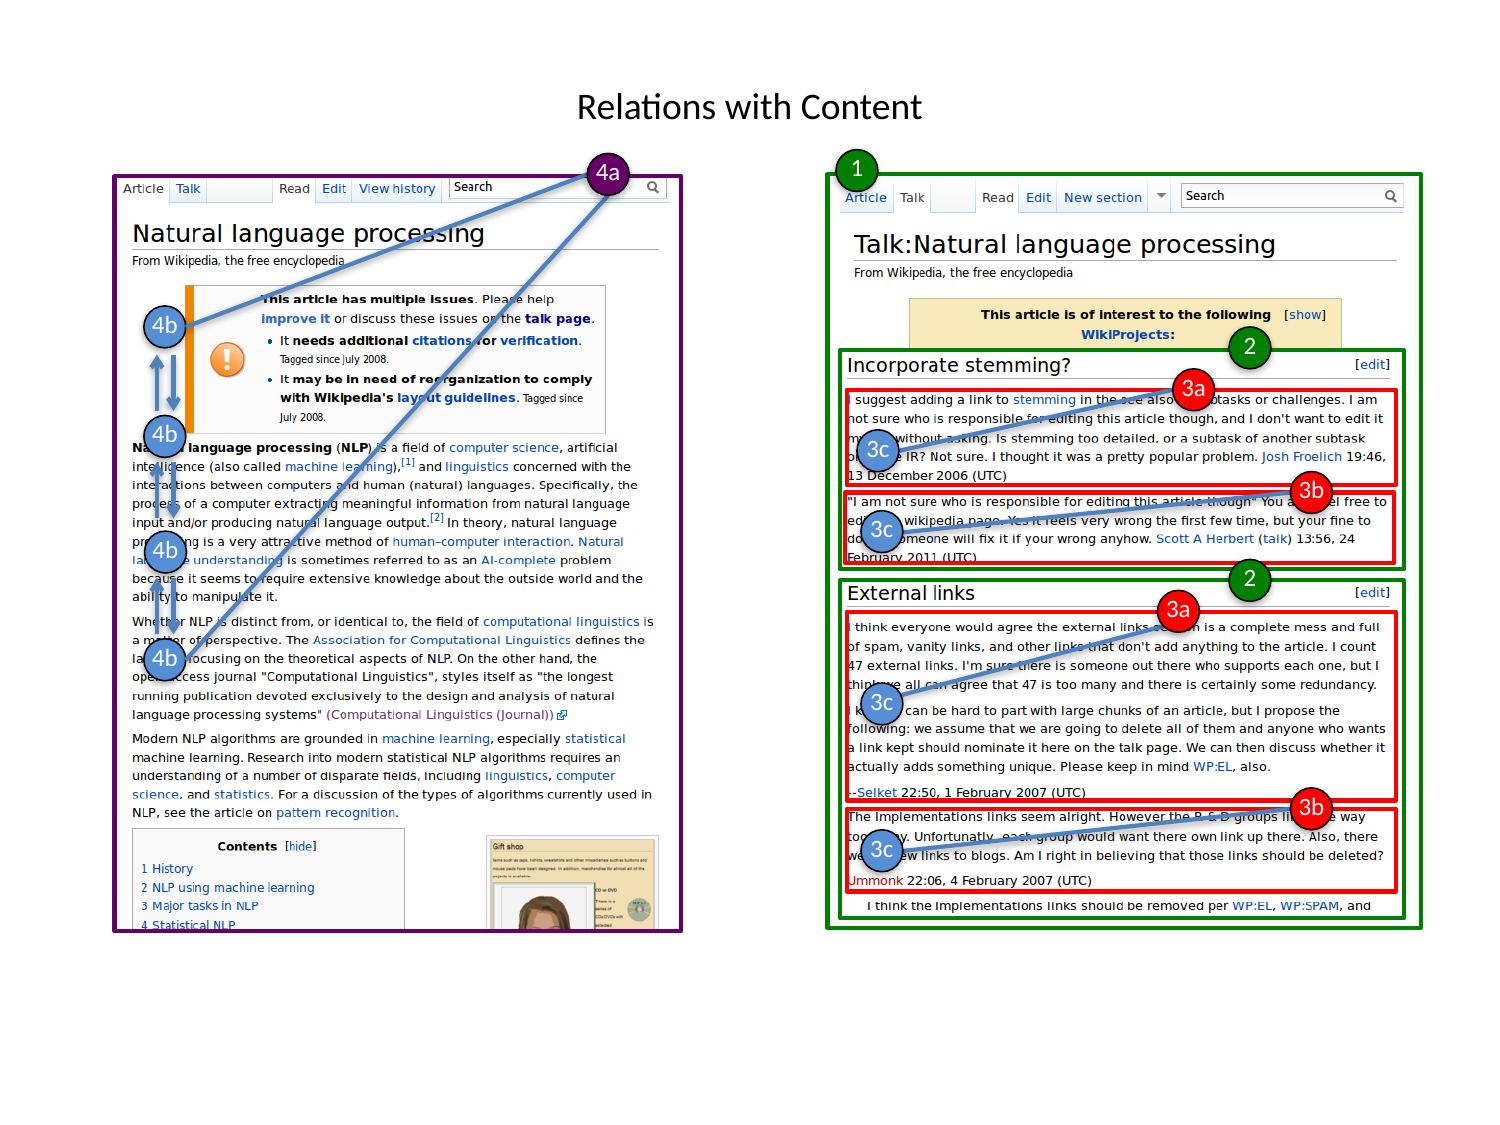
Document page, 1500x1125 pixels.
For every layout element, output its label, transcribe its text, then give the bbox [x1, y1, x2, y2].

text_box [898, 625, 1164, 696]
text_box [156, 577, 174, 635]
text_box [156, 461, 174, 519]
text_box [156, 354, 174, 412]
text_box [825, 172, 835, 930]
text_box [185, 195, 609, 661]
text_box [898, 389, 1173, 452]
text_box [899, 808, 1291, 852]
text_box 4a [587, 152, 630, 171]
text_box 1 [835, 148, 879, 177]
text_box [185, 174, 588, 194]
text_box [882, 172, 1423, 930]
text_box [674, 174, 683, 933]
text_box Relations with Content [562, 74, 938, 135]
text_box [839, 176, 1406, 928]
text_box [897, 492, 1291, 534]
picture [118, 172, 671, 929]
